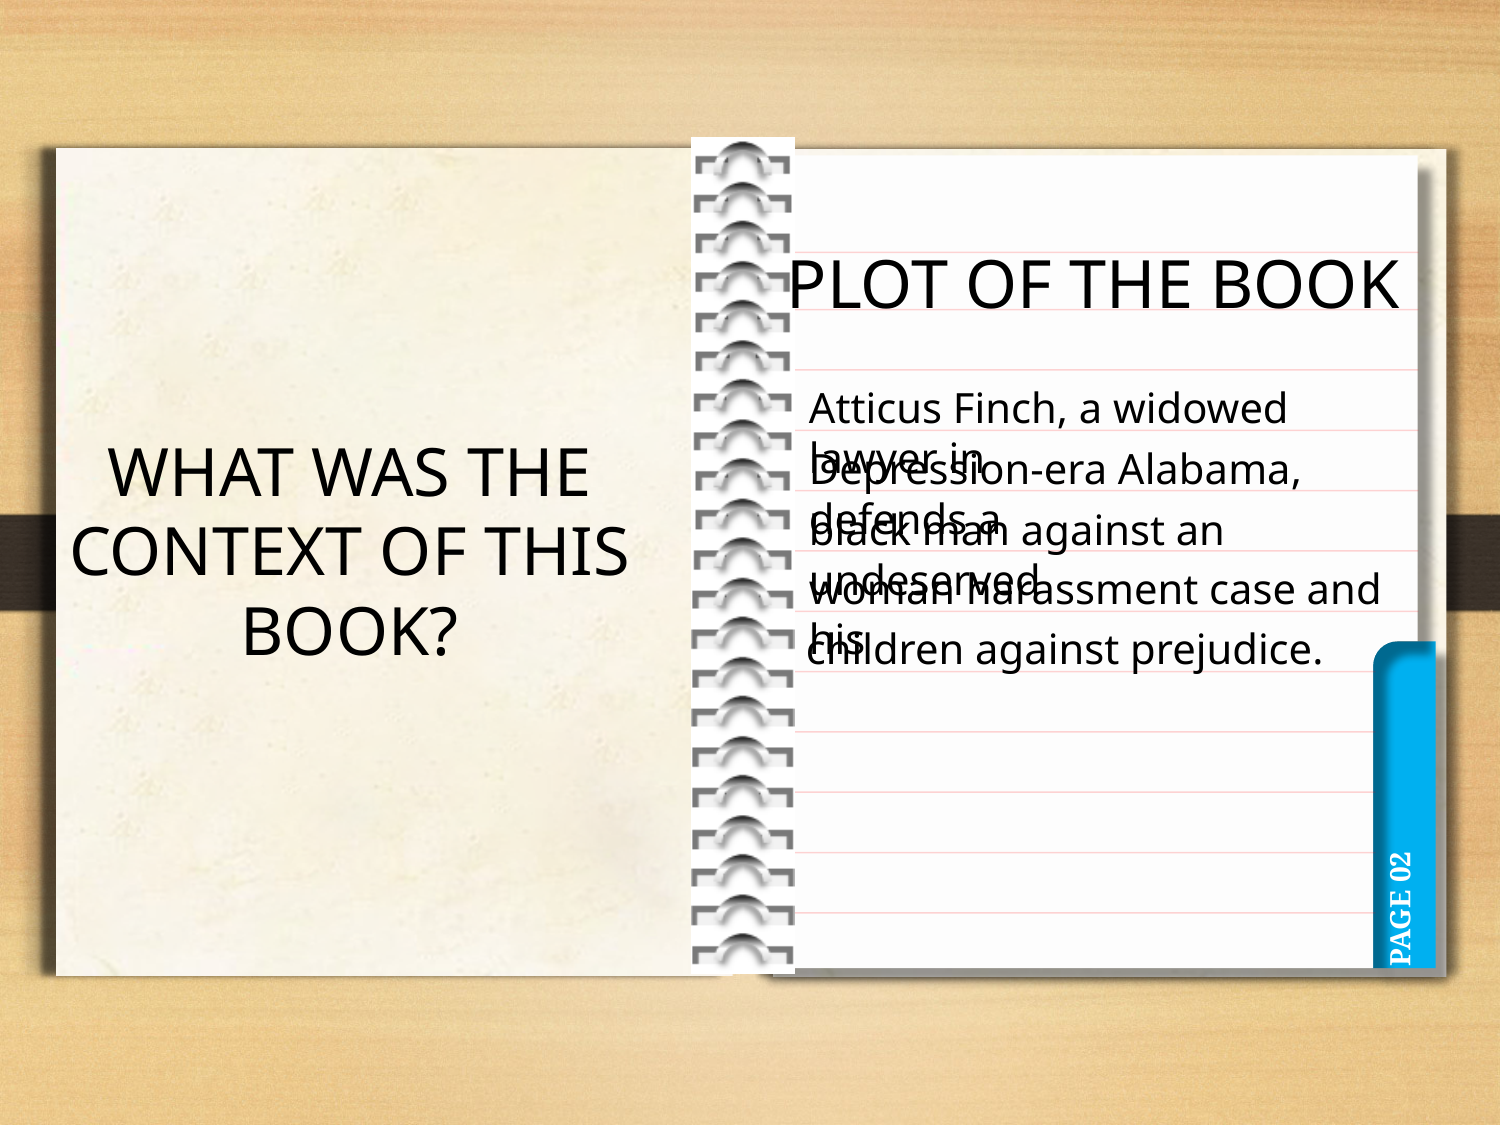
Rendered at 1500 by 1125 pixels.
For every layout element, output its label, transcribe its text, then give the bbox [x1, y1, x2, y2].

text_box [749, 155, 1440, 990]
text_box [32, 139, 734, 985]
picture [0, 0, 1500, 1125]
text_box WHAT WAS THE CONTEXT OF THIS BOOK? [20, 421, 679, 677]
text_box [795, 139, 1448, 650]
